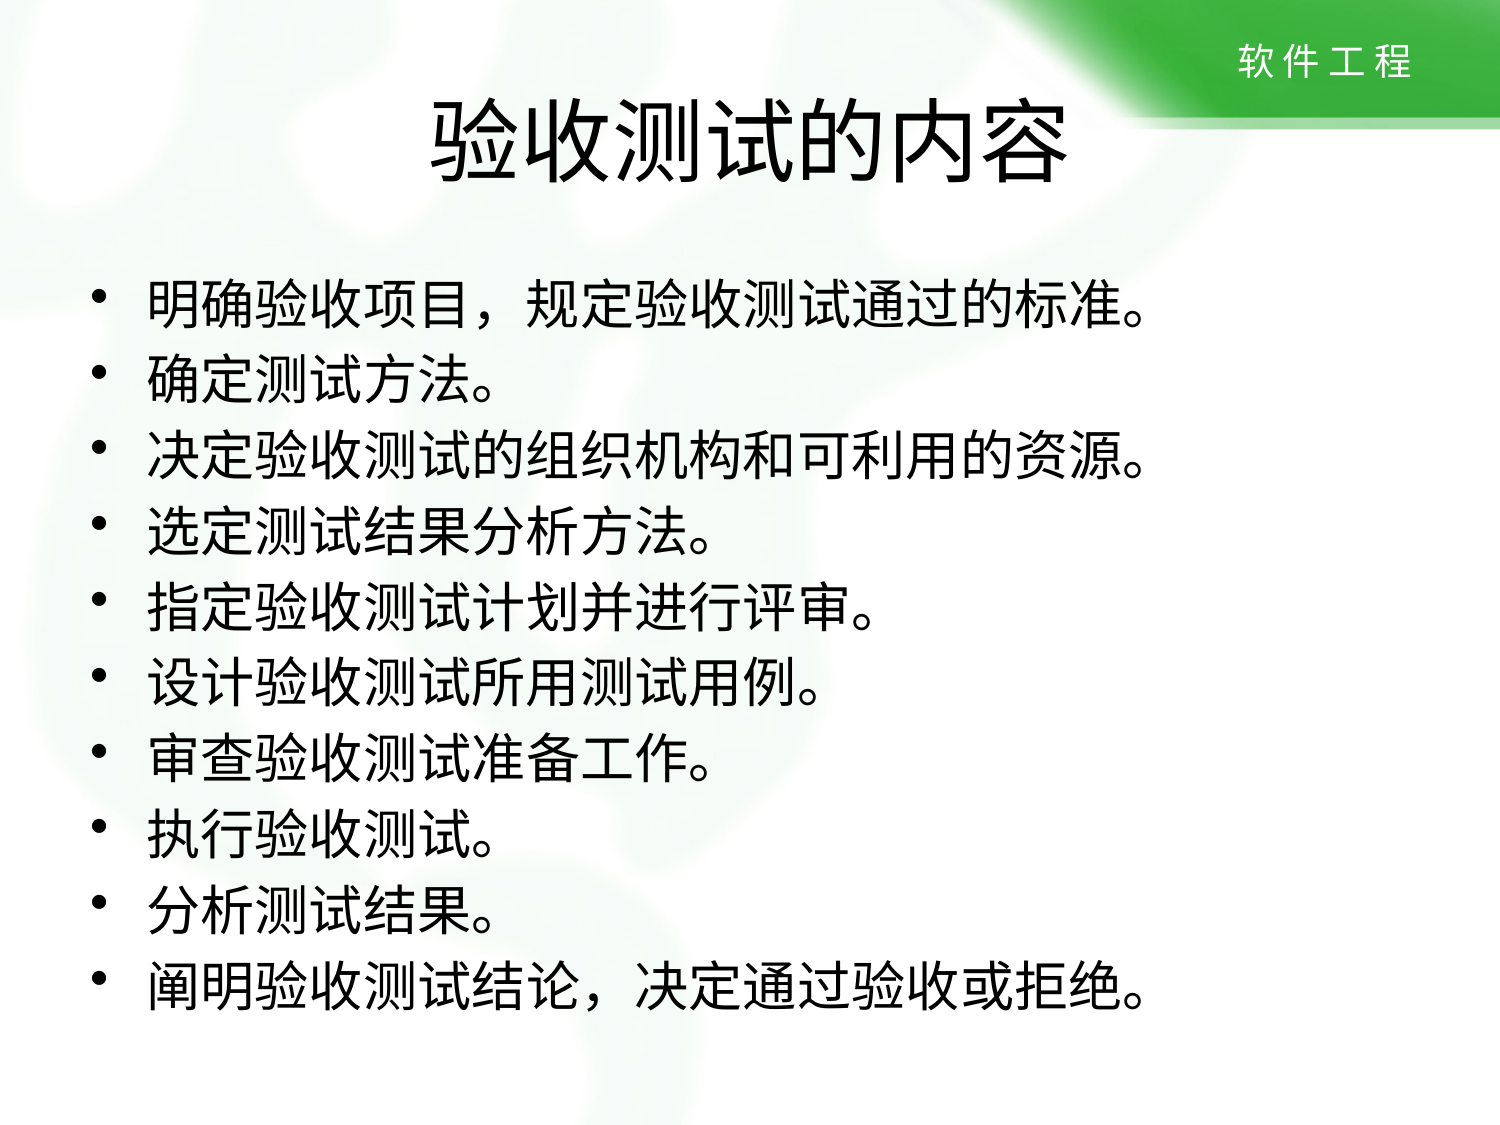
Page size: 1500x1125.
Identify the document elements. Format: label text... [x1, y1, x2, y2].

list 明确验收项目，规定验收测试通过的标准。 确定测试方法。 决定验收测试的组织机构和可利用的资源。 选定测试结果分析方法。 指定验收测试计划并进行评审。 设计验收测试所用测试用例。 审查验收测试准备工作。 执行验收测试。 分析测试结果。 阐明验收测试结论，决定通过验收或拒绝。 [74, 262, 1426, 1006]
title 验收测试的内容 [74, 44, 1426, 233]
picture [0, 0, 1500, 1125]
